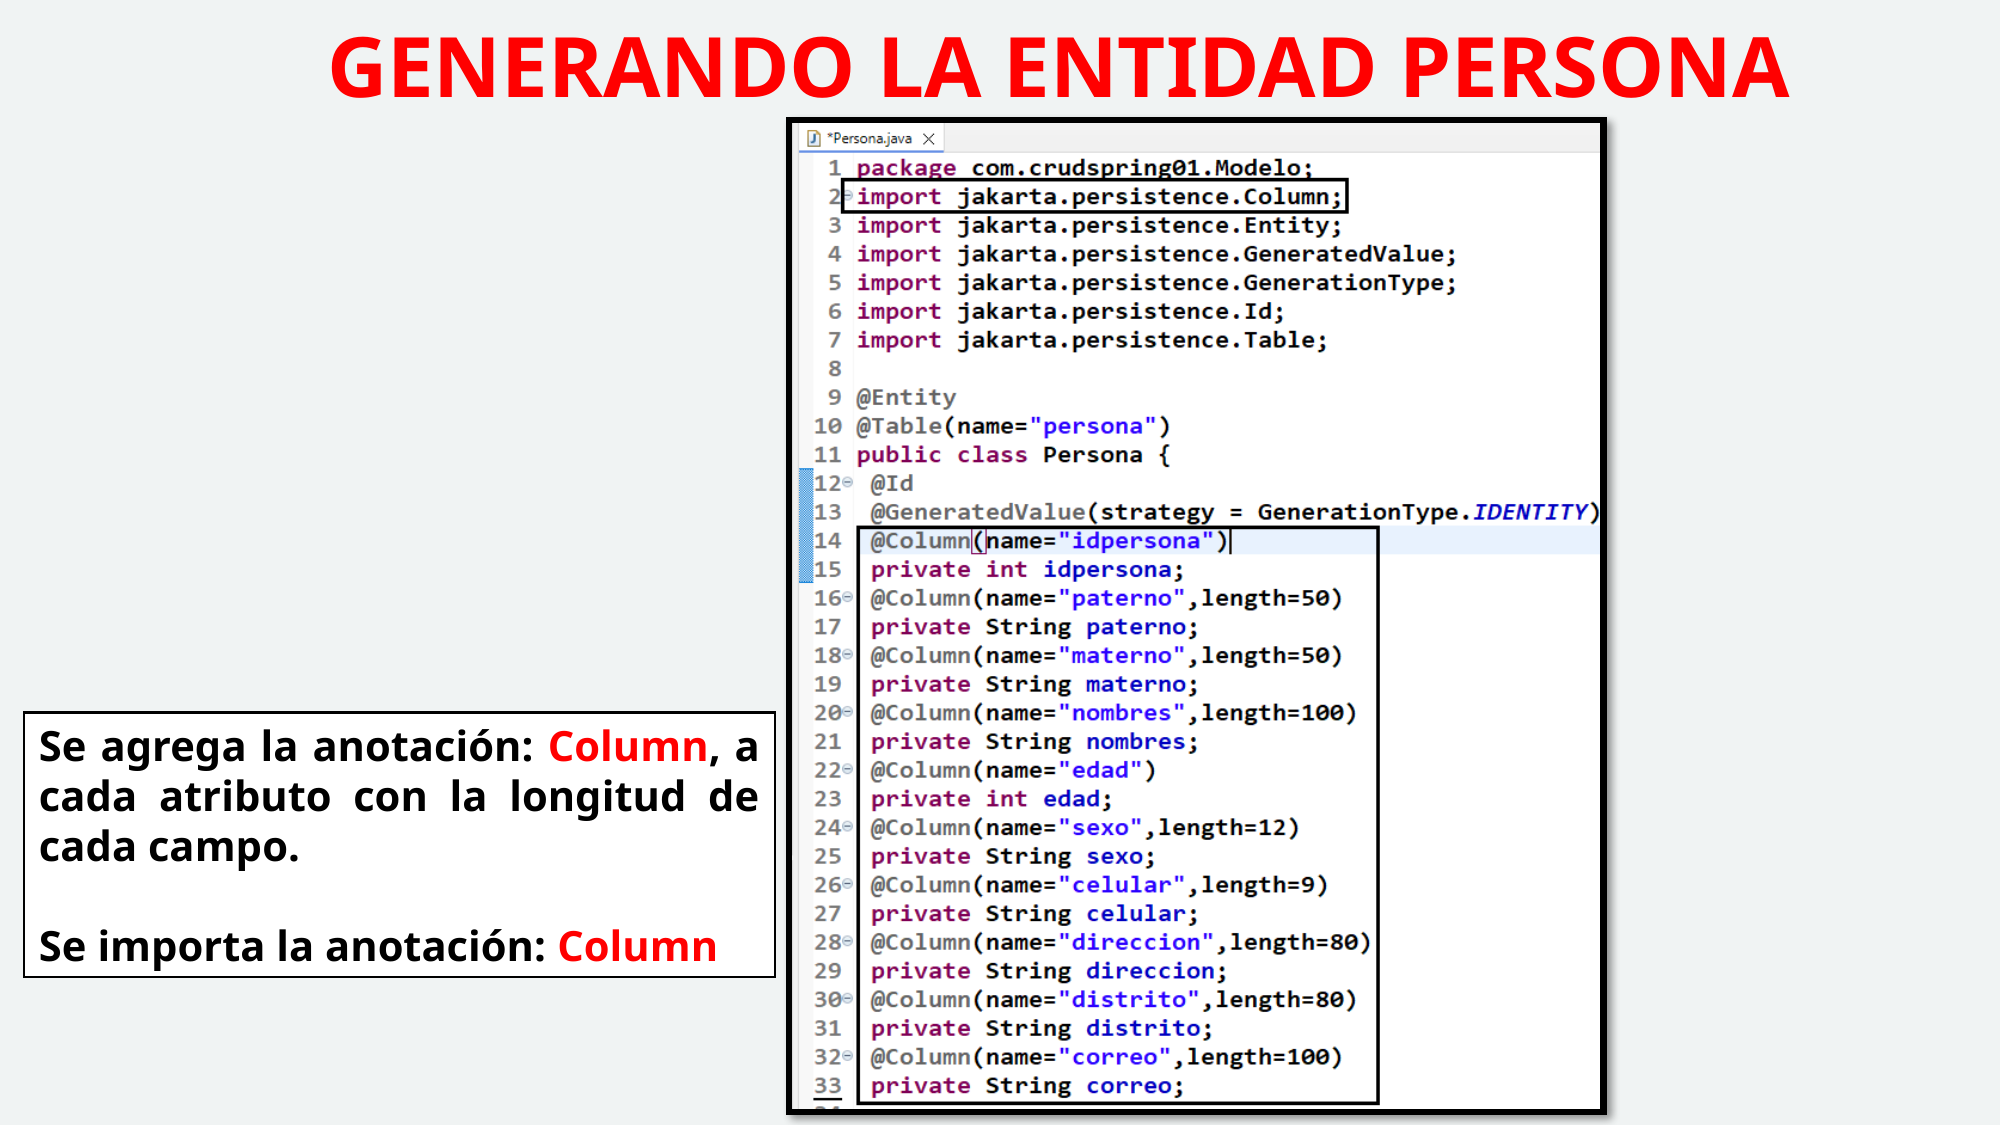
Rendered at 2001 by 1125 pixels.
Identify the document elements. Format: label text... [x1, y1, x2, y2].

picture [792, 123, 1601, 1110]
text_box Se agrega la anotación: Column, a cada atributo con la longitud de cada campo. Se importa la anotación: Column [23, 711, 776, 978]
text_box GENERANDO LA ENTIDAD PERSONA [221, 7, 1897, 122]
